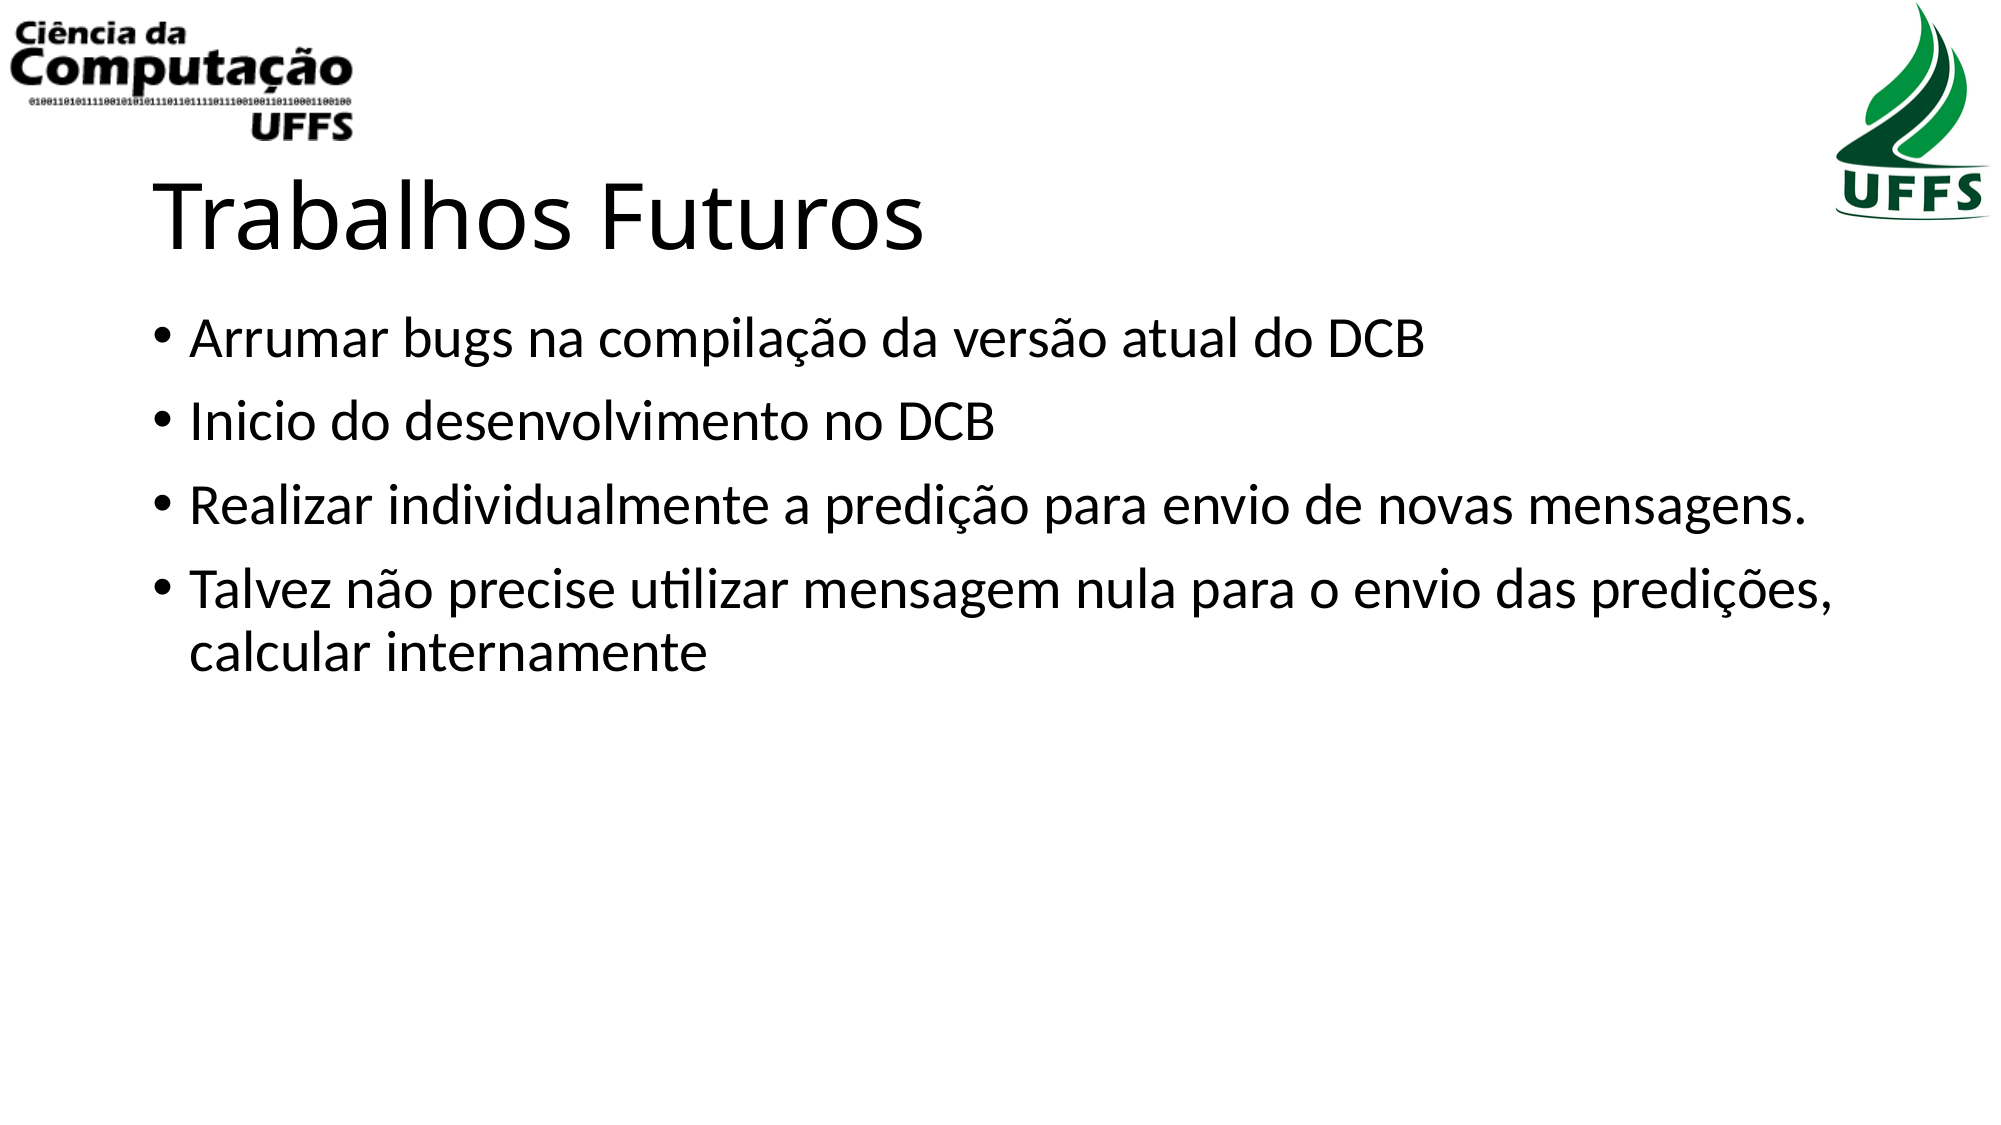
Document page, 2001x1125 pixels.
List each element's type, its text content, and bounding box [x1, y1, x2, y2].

title Trabalhos Futuros [137, 111, 1863, 299]
list Arrumar bugs na compilação da versão atual do DCB Inicio do desenvolvimento no DCB Realizar individualmente a predição para envio de novas mensagens. Talvez não precise utilizar mensagem nula para o envio das predições, calcular internamente [137, 299, 1863, 1014]
picture [9, 0, 356, 141]
picture [1832, 0, 2000, 226]
